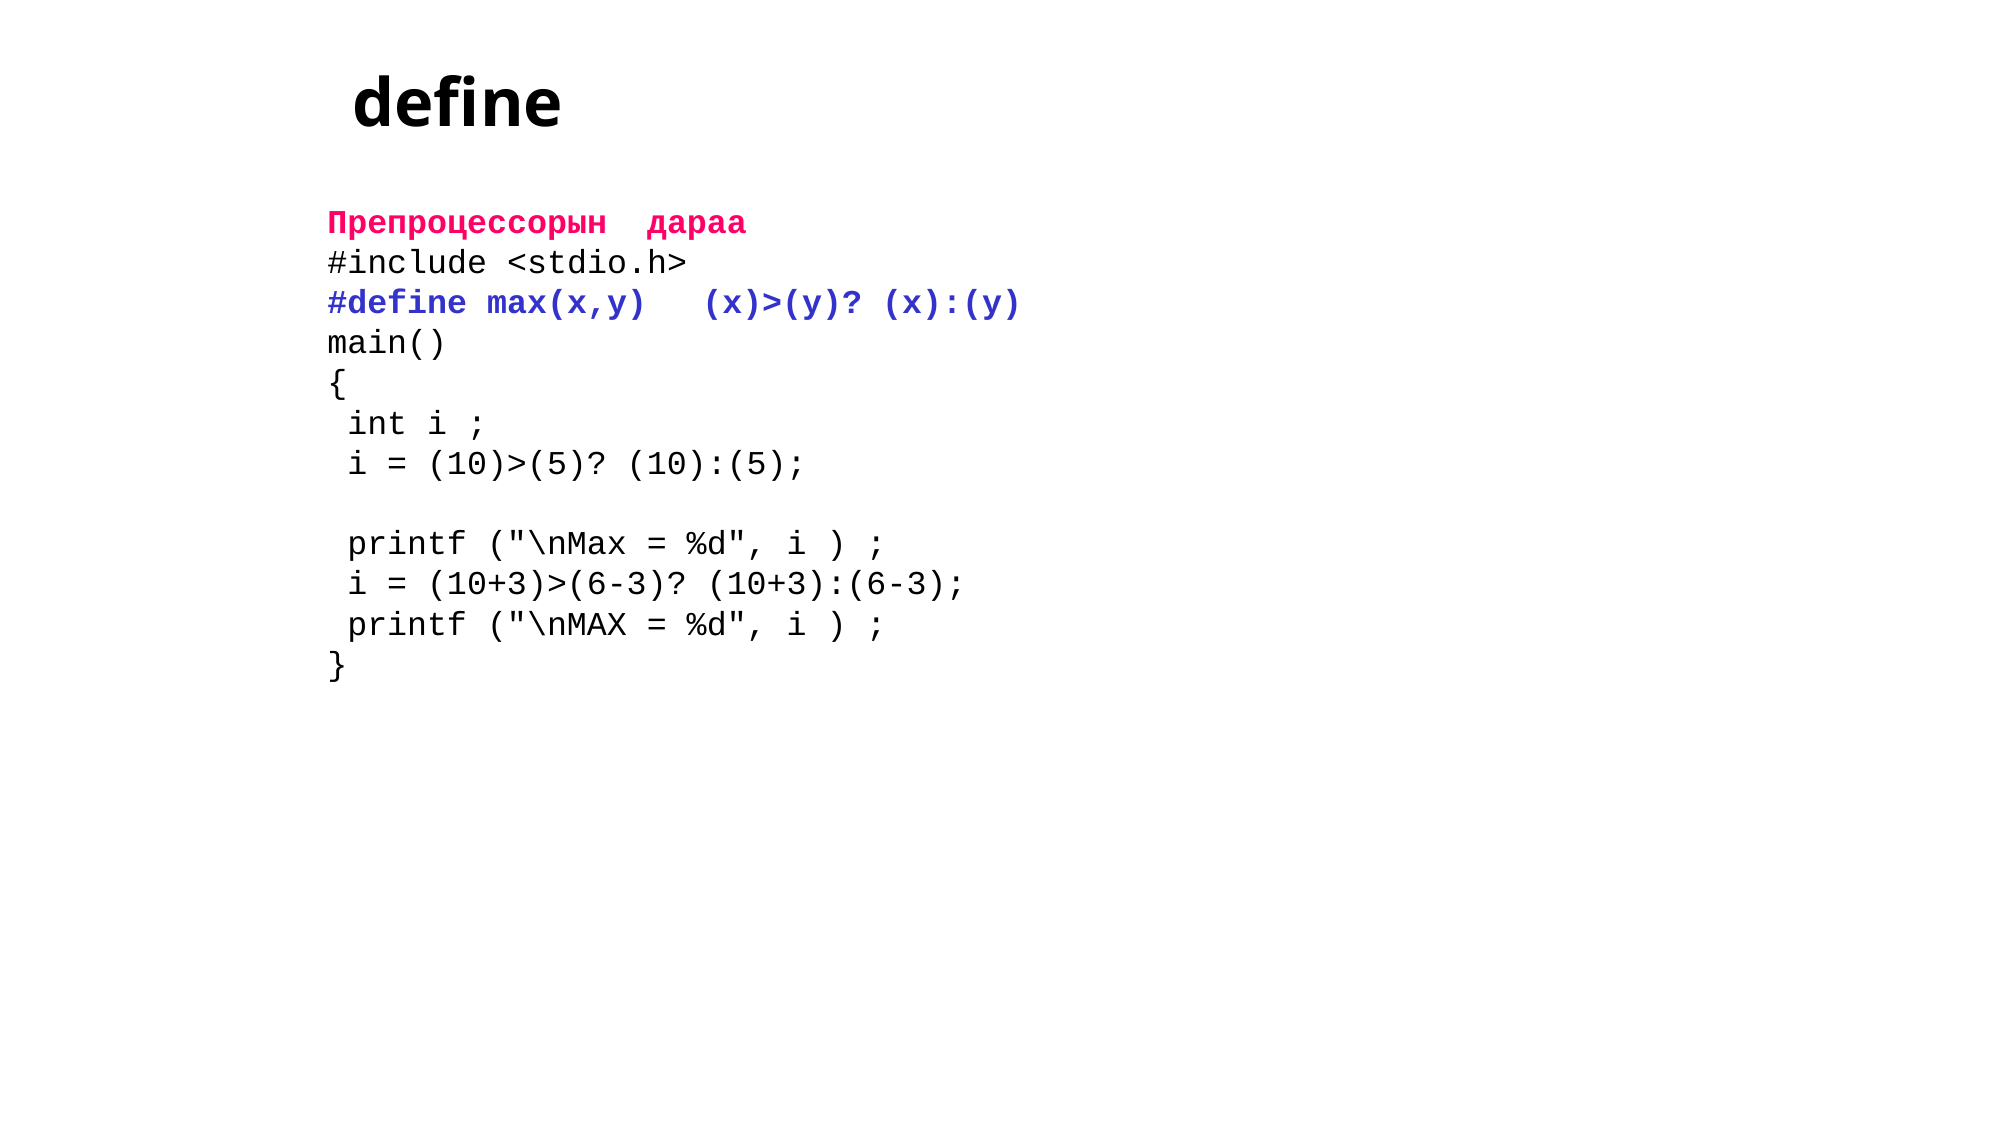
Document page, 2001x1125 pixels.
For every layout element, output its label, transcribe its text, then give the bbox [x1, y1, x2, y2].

text_box define [337, 37, 1613, 163]
text_box Препроцессорын дараа #include <stdio.h> #define max(x,y) (x)>(y)? (x):(y) main() { int i ; i = (10)>(5)? (10):(5); printf ("\nMax = %d", i ) ; i = (10+3)>(6-3)? (10+3):(6-3); printf ("\nMAX = %d", i ) ; } [312, 199, 1575, 725]
